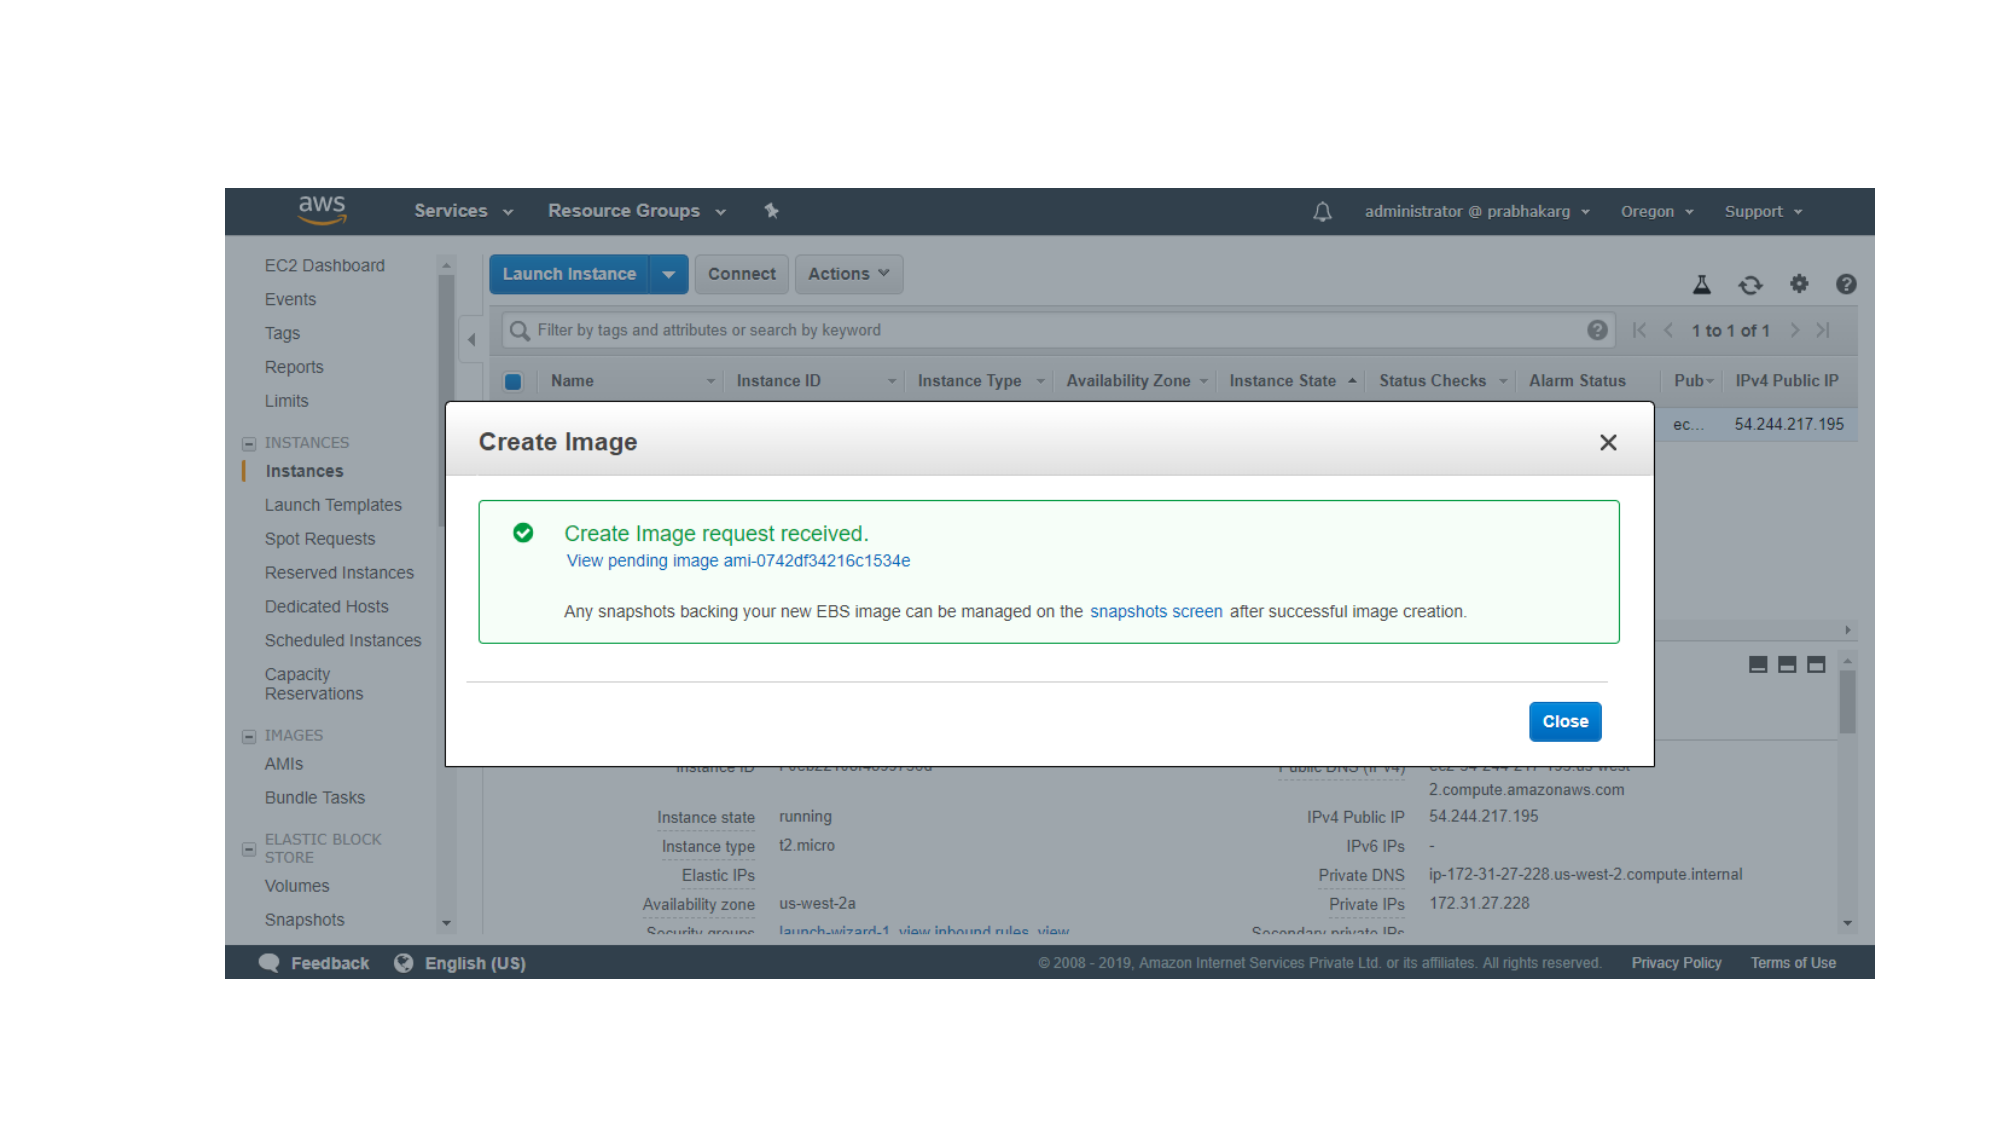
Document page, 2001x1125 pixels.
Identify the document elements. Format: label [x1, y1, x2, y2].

picture [224, 188, 1875, 979]
